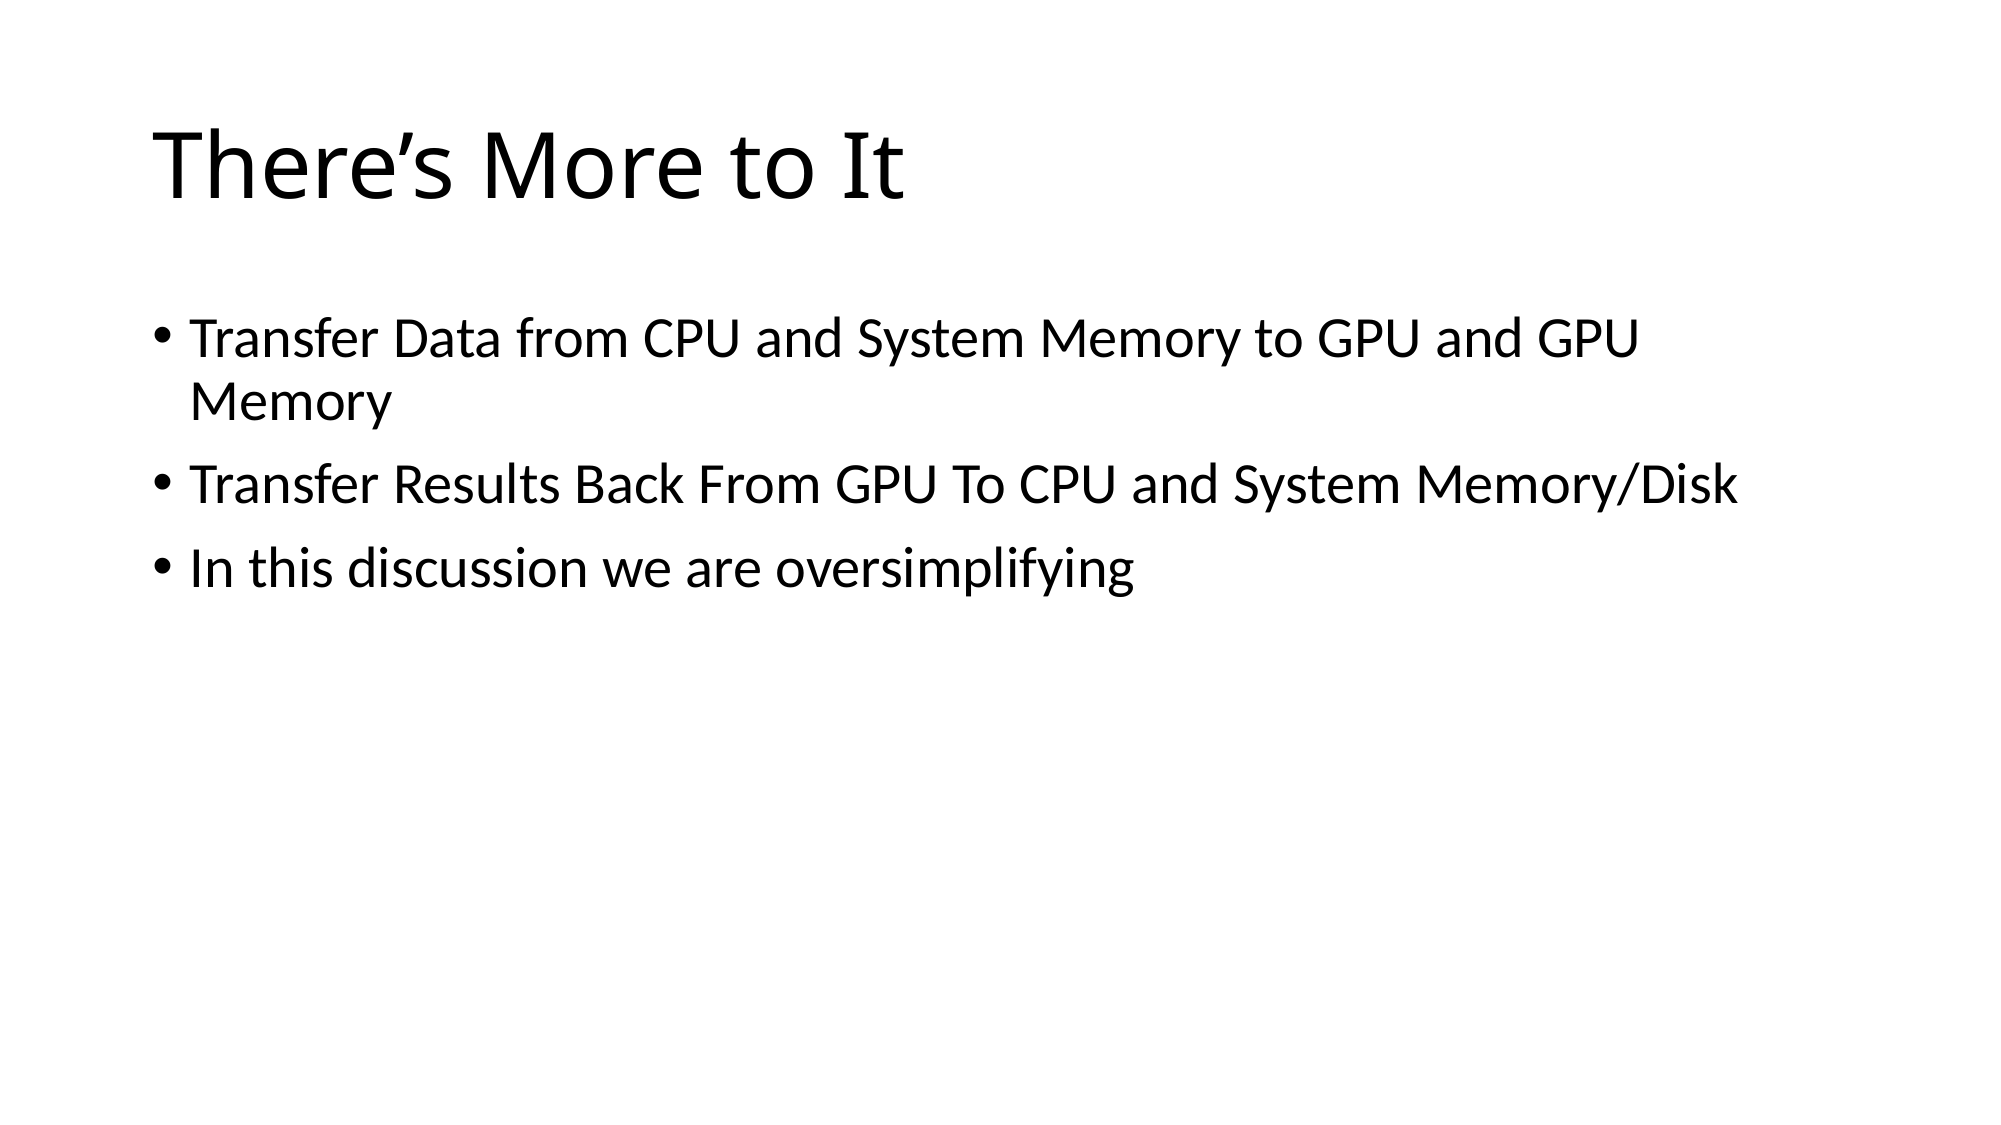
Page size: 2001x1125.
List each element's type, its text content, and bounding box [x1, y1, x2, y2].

title There’s More to It [137, 59, 1863, 278]
list Transfer Data from CPU and System Memory to GPU and GPU Memory Transfer Results Back From GPU To CPU and System Memory/Disk In this discussion we are oversimplifying [137, 299, 1863, 1014]
